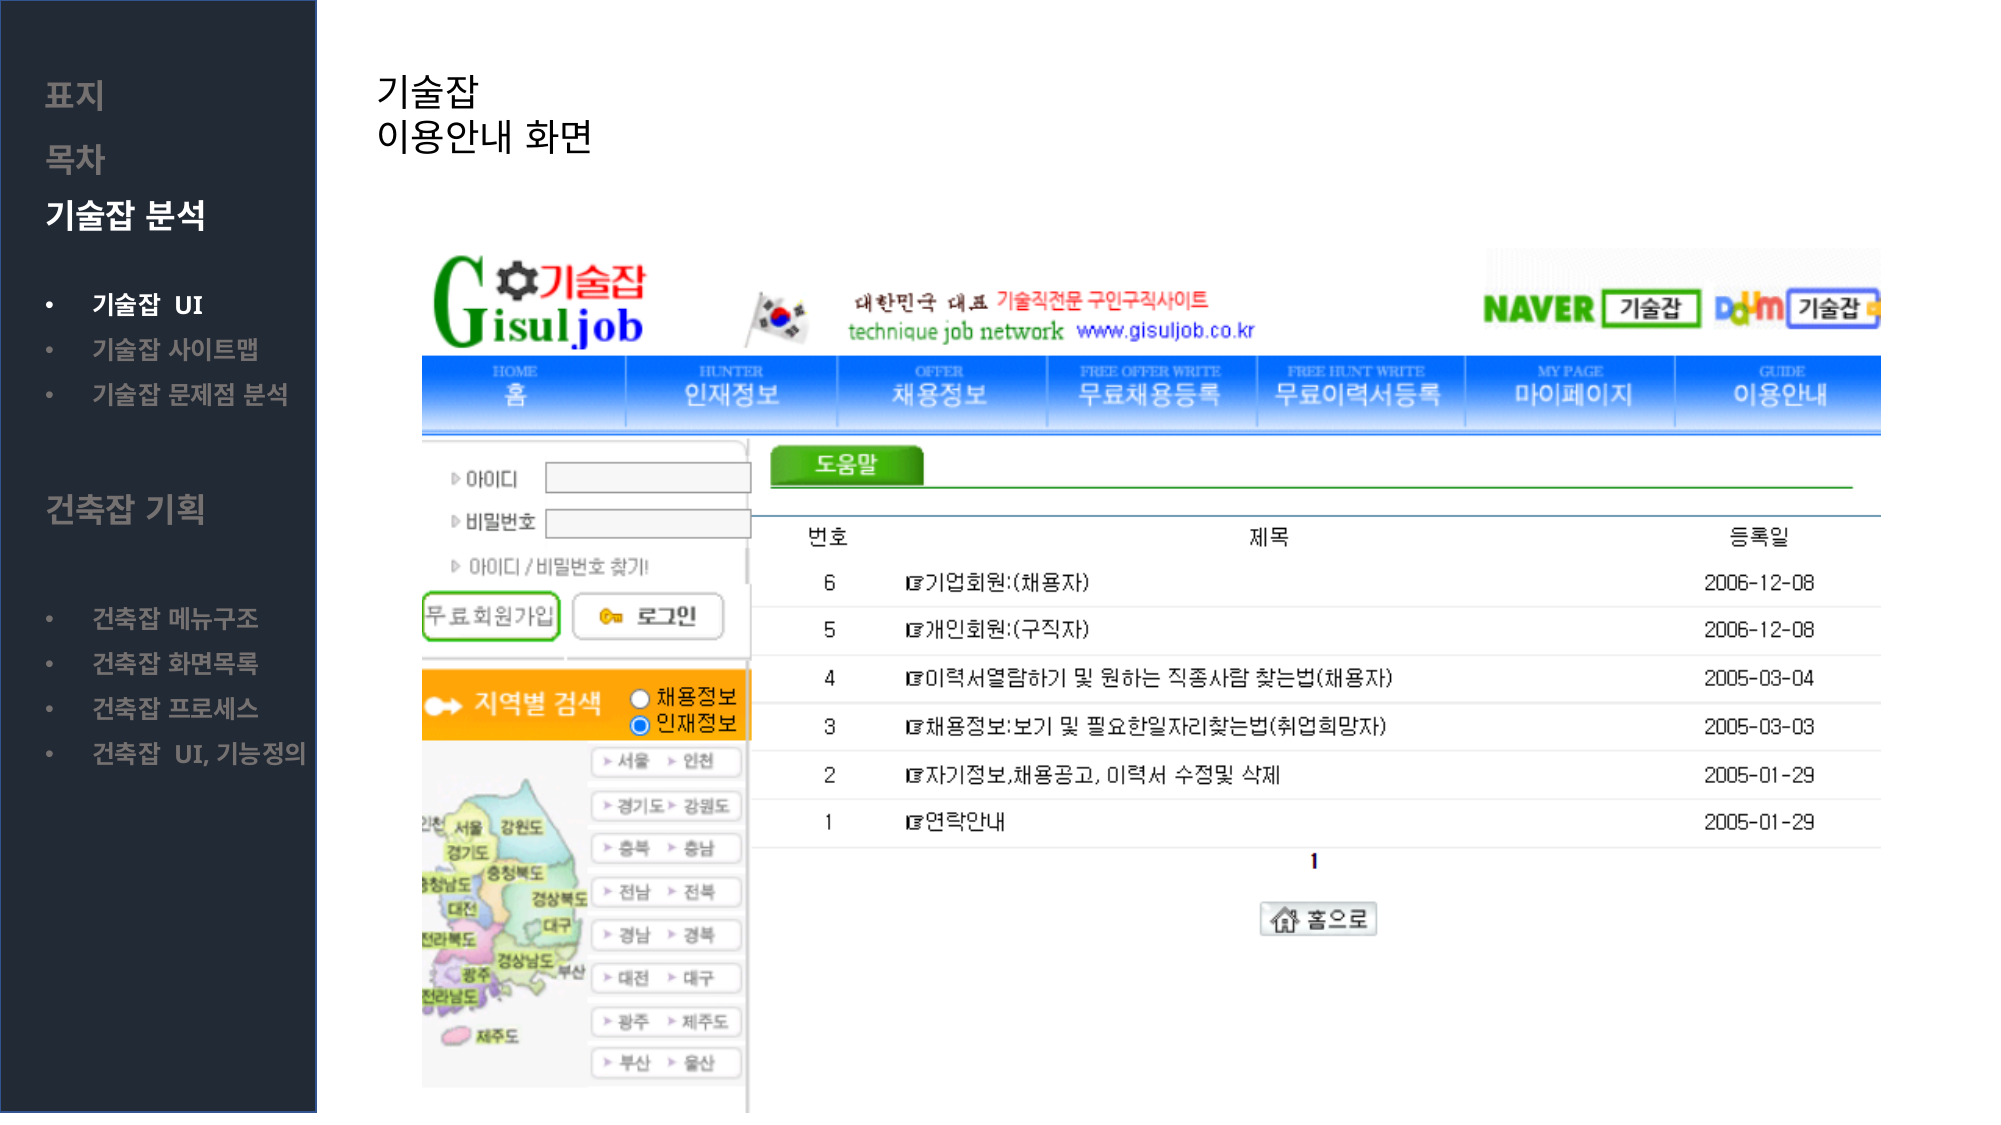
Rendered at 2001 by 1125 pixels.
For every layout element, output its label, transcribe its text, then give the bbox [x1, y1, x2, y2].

text_box 목차 [29, 132, 241, 187]
text_box 기술잡 이용안내 화면 [361, 61, 812, 167]
text_box 기술잡 분석 기술잡 UI 기술잡 사이트맵 기술잡 문제점 분석 건축잡 기획 건축잡 메뉴구조 건축잡 화면목록 건축잡 프로세스 건축잡 UI,기능정의 [30, 187, 481, 777]
text_box [0, 0, 317, 1113]
picture [422, 248, 1881, 1113]
text_box 표지 [29, 67, 242, 123]
